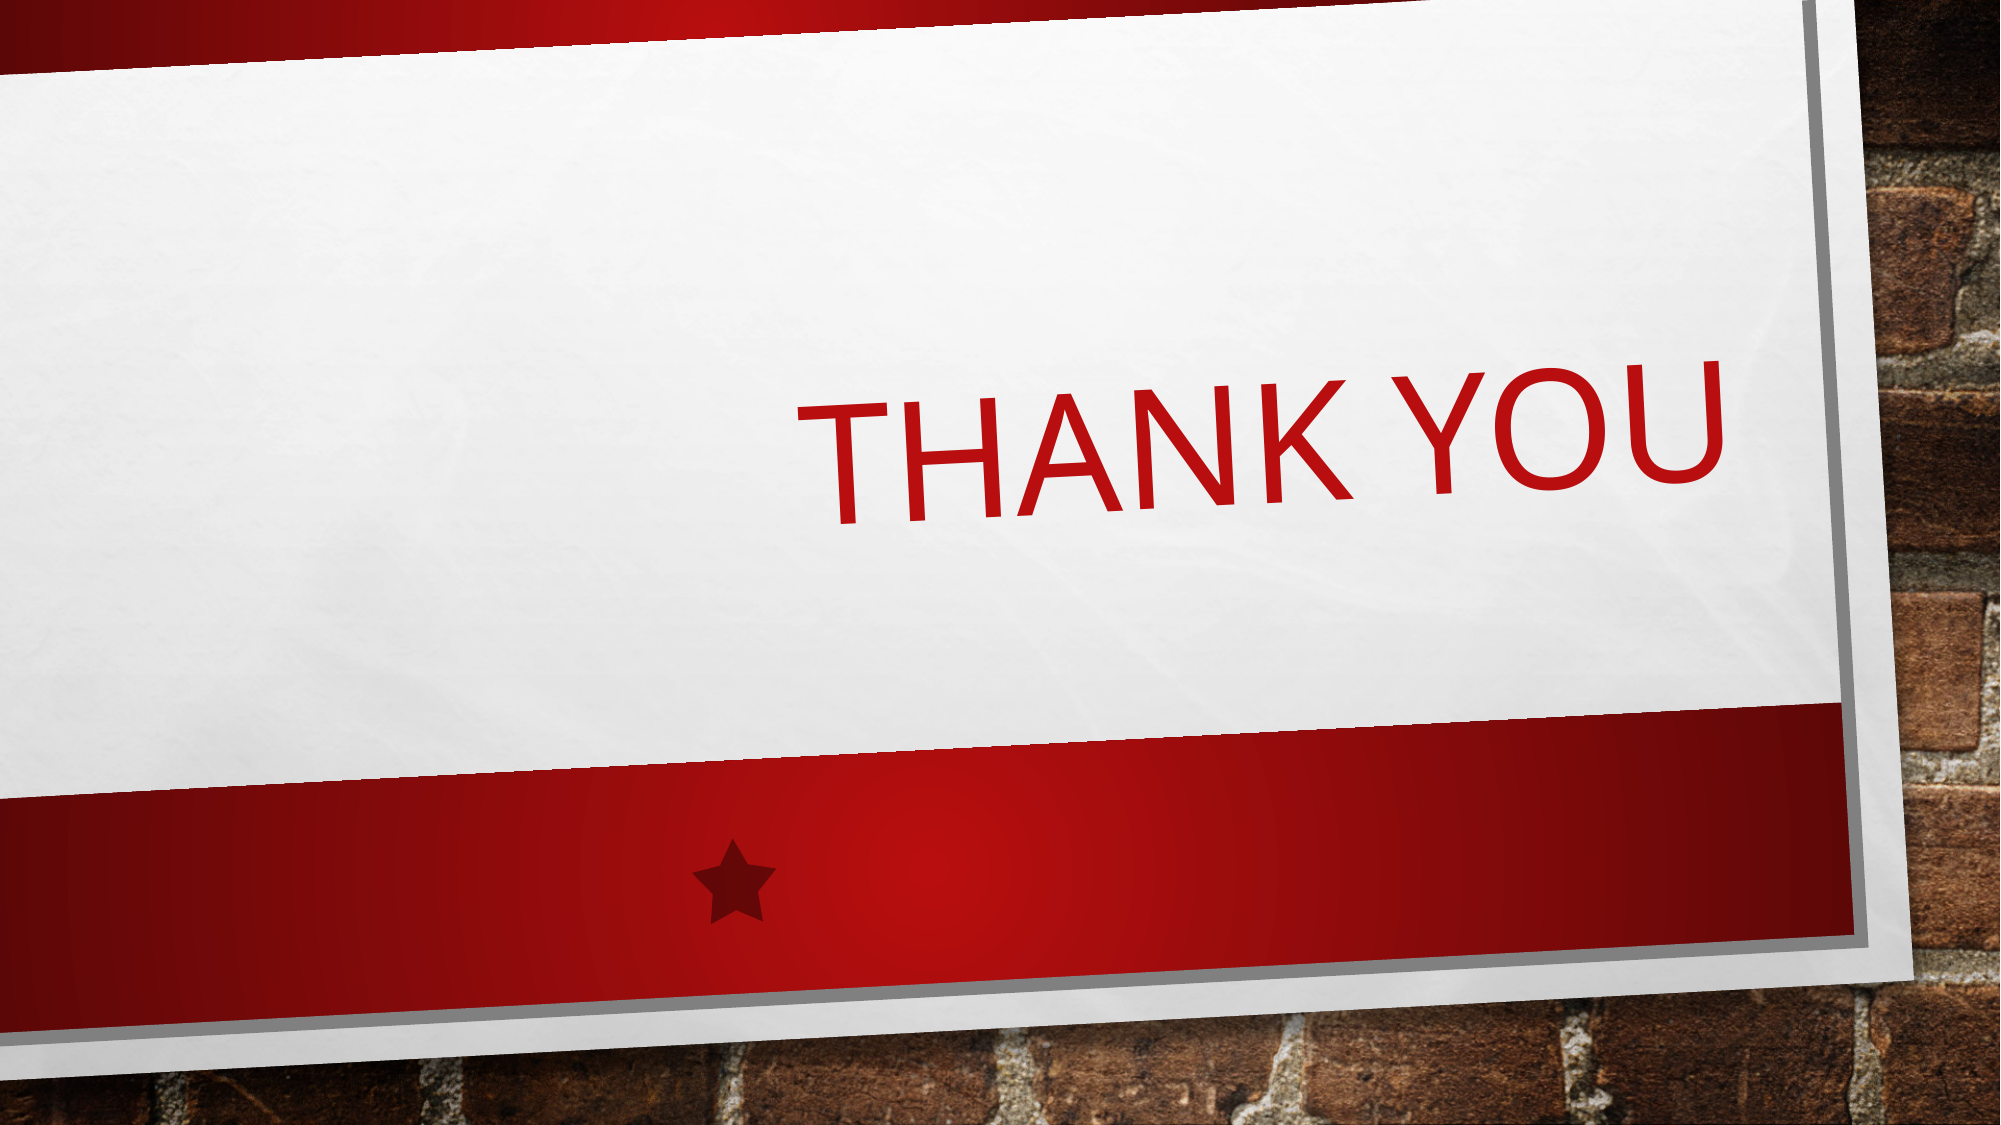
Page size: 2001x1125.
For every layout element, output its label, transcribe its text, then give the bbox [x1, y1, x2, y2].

picture [0, 0, 2000, 1125]
title THANK YOU [135, 67, 1758, 605]
